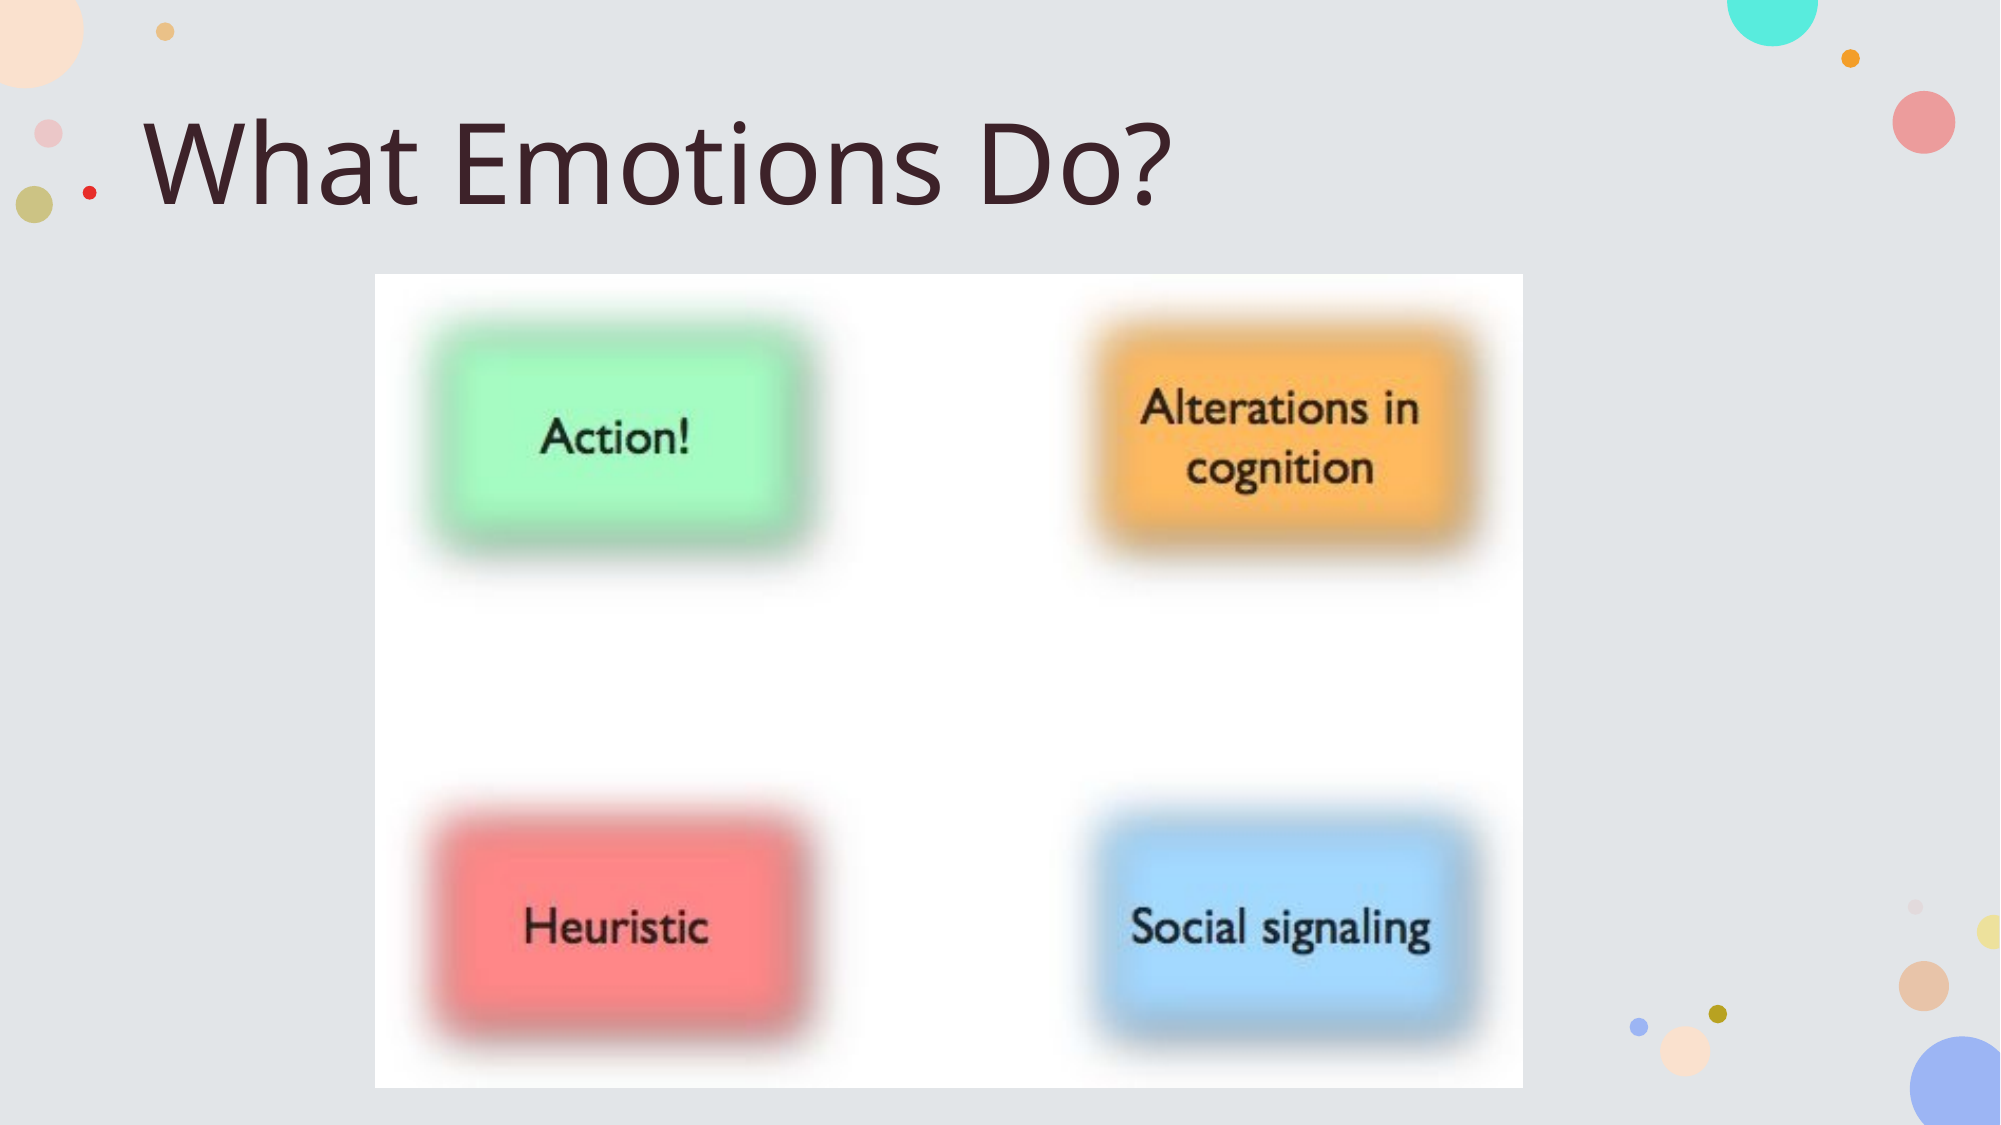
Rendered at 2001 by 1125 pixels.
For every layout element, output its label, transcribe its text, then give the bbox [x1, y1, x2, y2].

title What Emotions Do? [127, 59, 1877, 278]
picture [374, 274, 1523, 1088]
